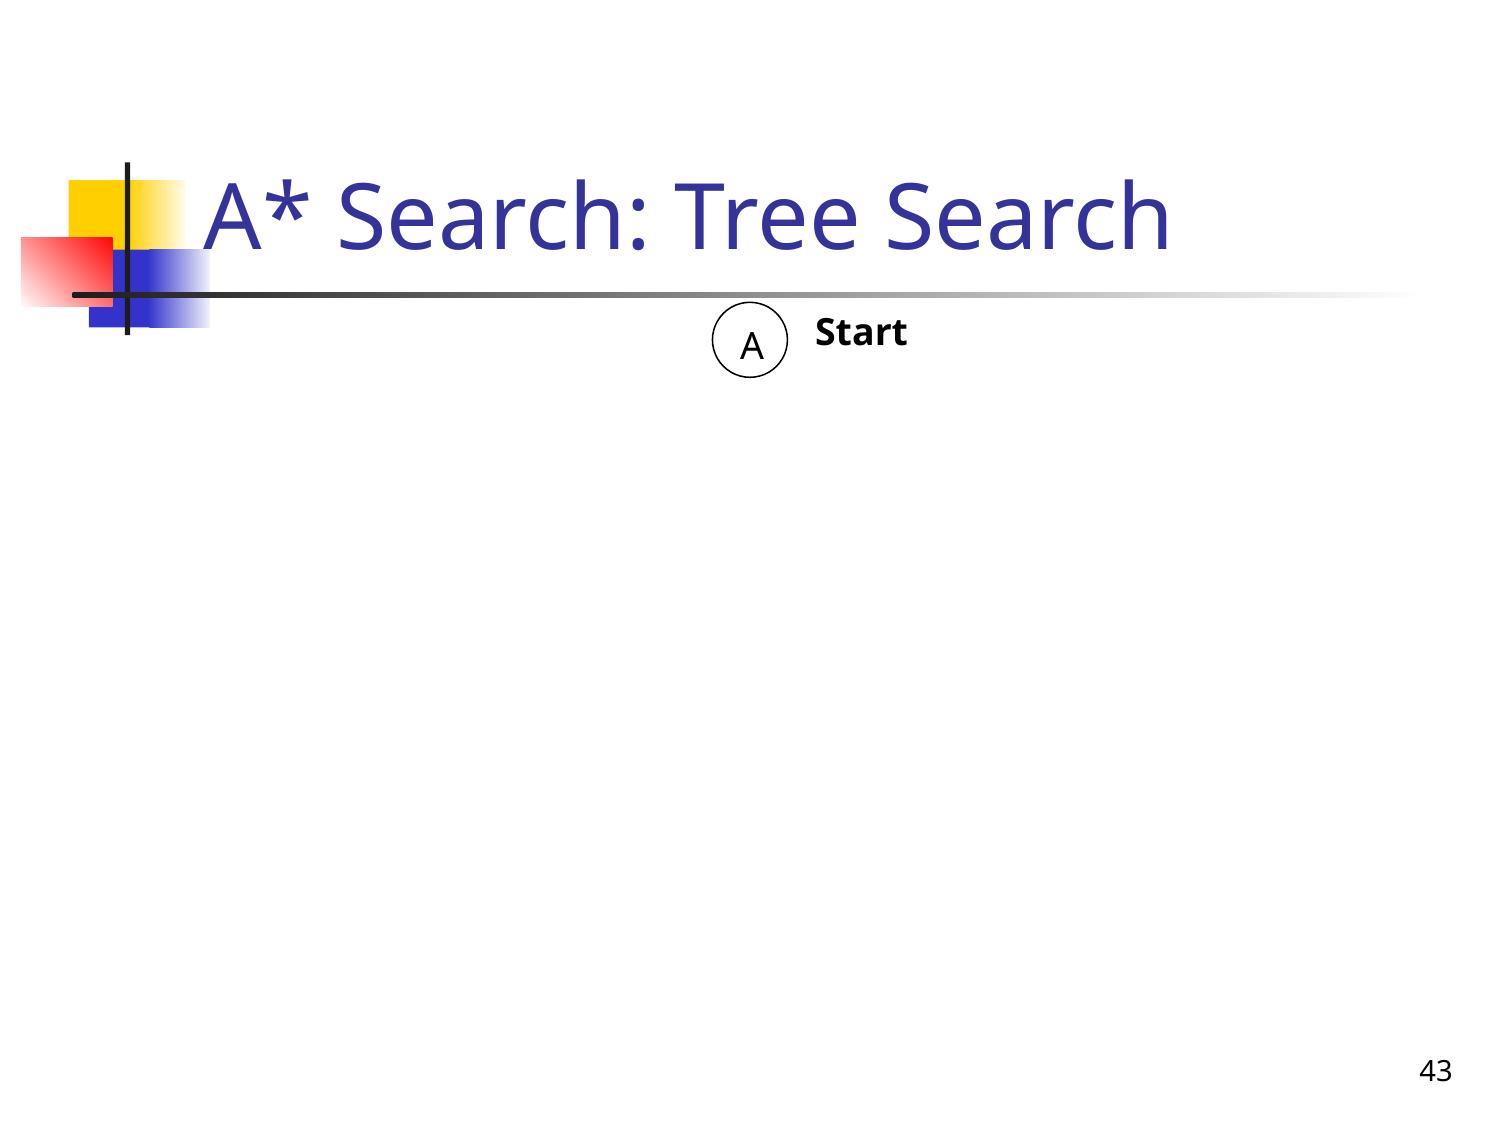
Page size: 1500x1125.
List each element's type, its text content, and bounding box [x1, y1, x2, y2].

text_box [712, 302, 788, 378]
slide_number ‹#› [1155, 1024, 1468, 1100]
title A* Search: Tree Search [188, 35, 1468, 275]
text_box Start [800, 299, 1000, 360]
